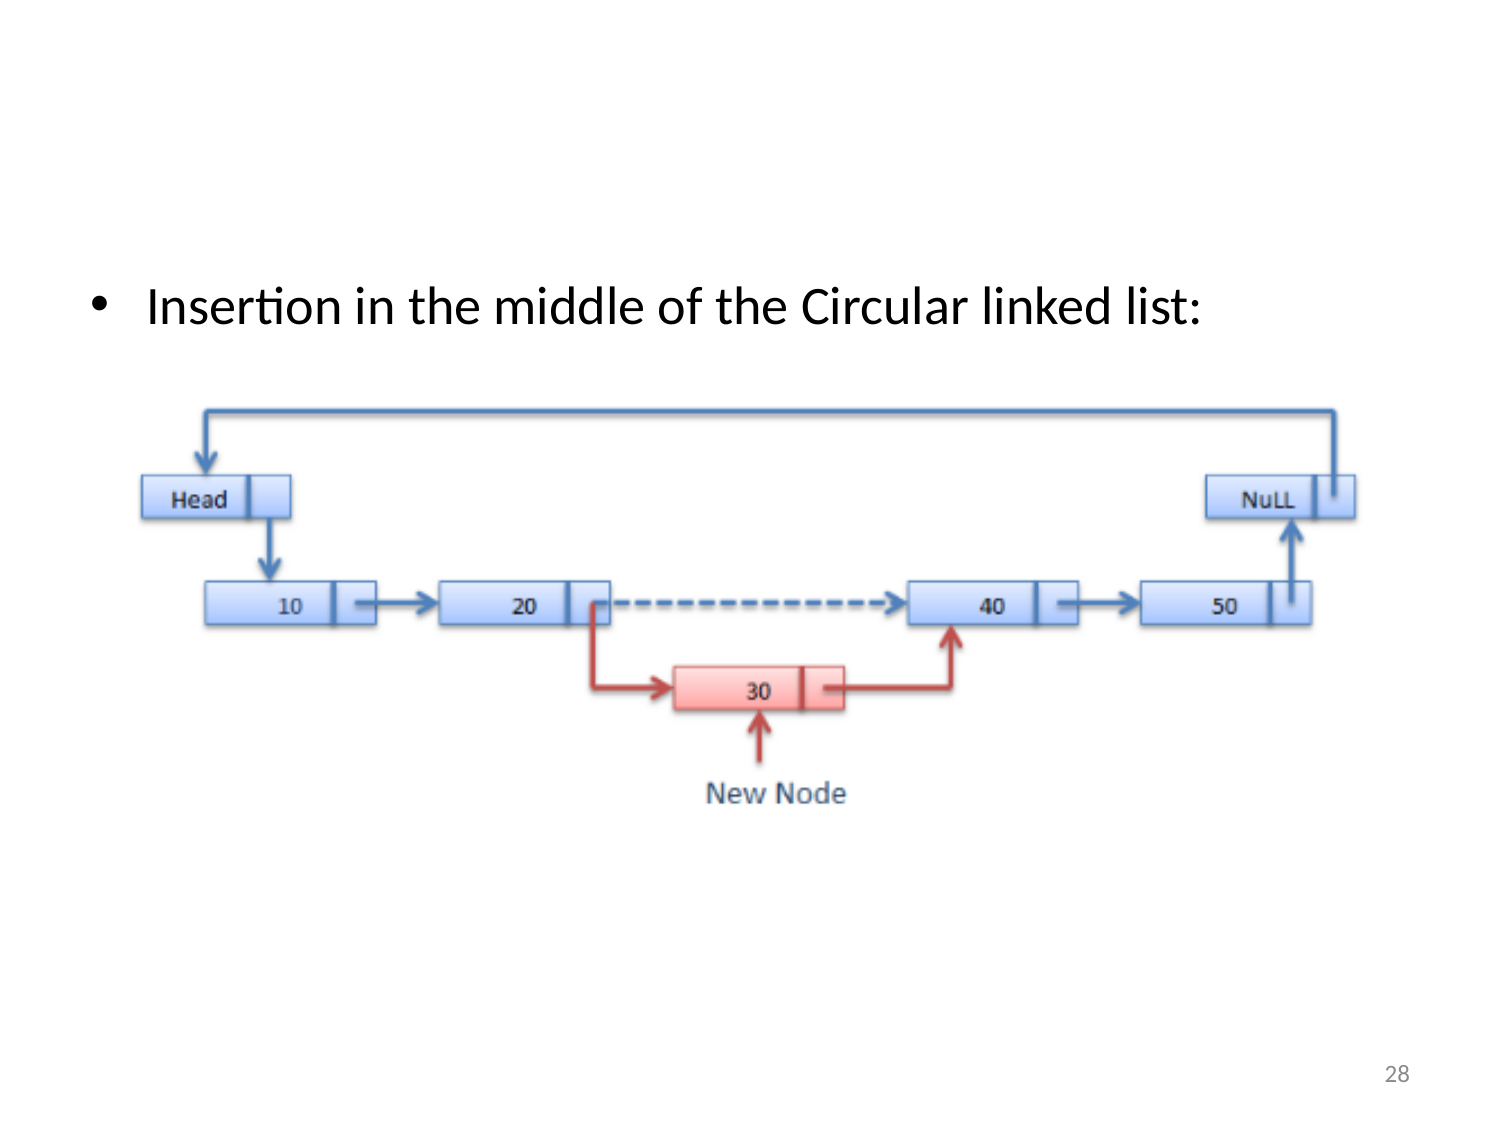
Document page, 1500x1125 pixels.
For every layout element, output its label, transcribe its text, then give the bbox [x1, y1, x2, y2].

list Insertion in the middle of the Circular linked list: [75, 262, 1425, 1005]
slide_number 28 [1074, 1042, 1425, 1103]
picture [137, 387, 1379, 829]
